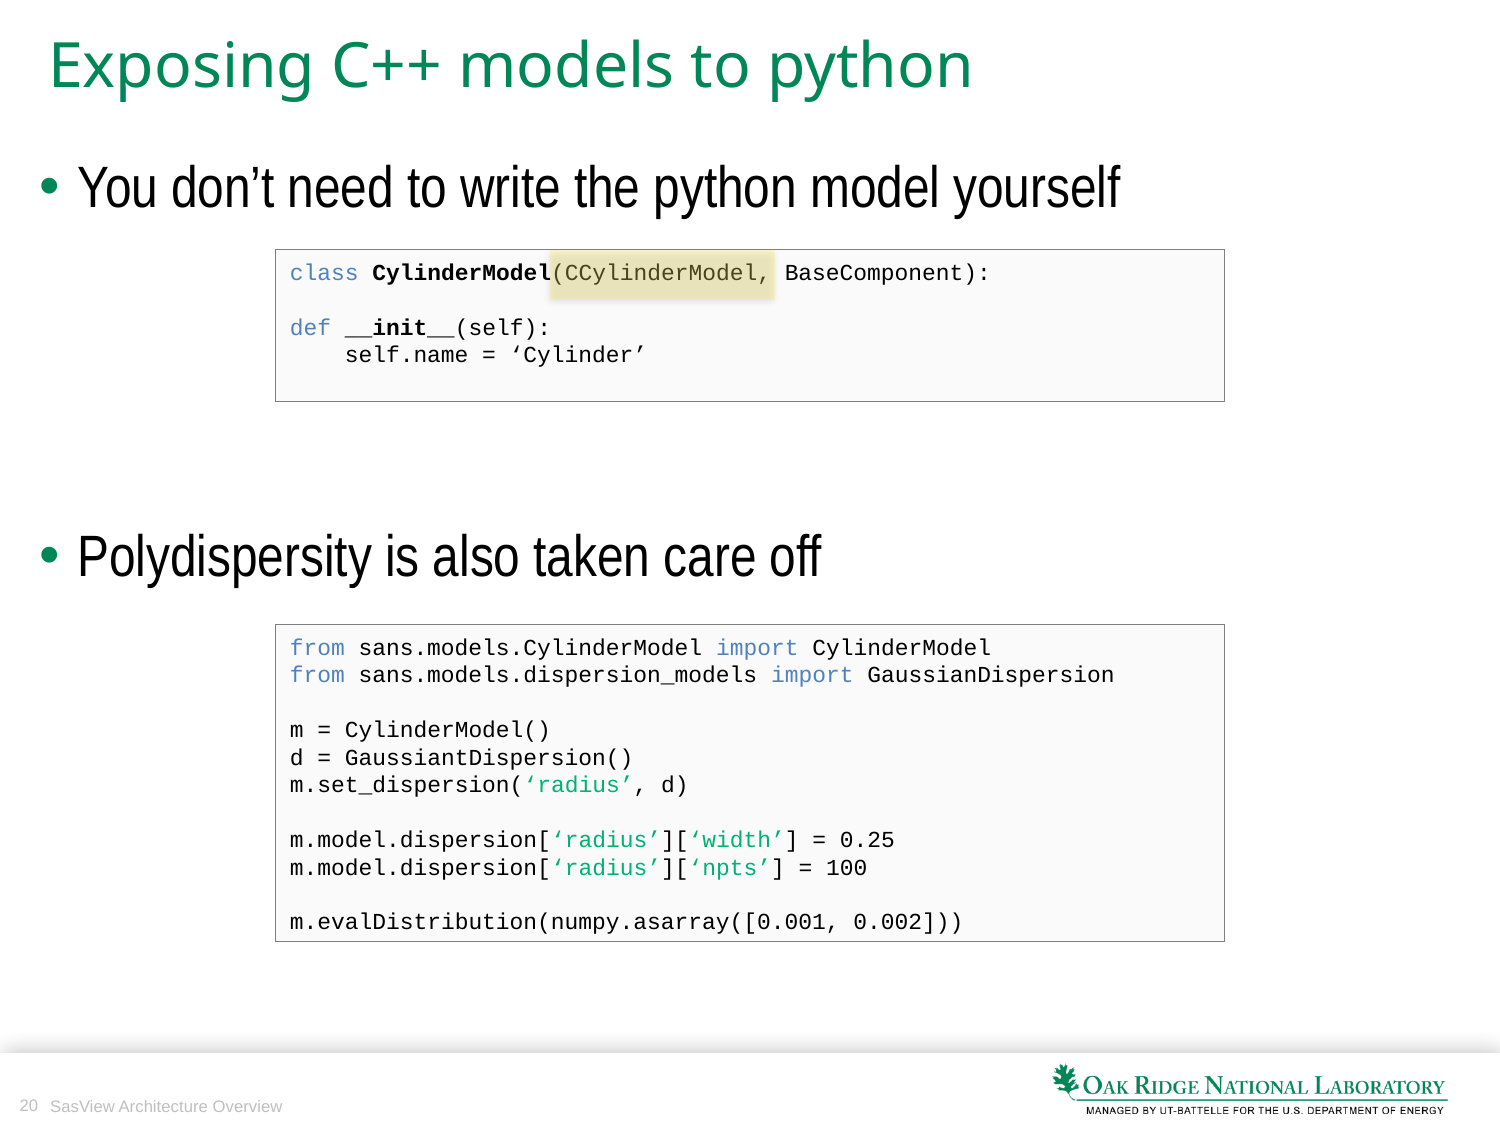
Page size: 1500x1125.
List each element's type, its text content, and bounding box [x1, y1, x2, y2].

text_box from sans.models.CylinderModel import CylinderModel from sans.models.dispersion_models import GaussianDispersion m = CylinderModel() d = GaussiantDispersion() m.set_dispersion(‘radius’, d) m.model.dispersion[‘radius’][‘width’] = 0.25 m.model.dispersion[‘radius’][‘npts’] = 100 m.evalDistribution(numpy.asarray([0.001, 0.002])) [275, 624, 1225, 942]
title Exposing C++ models to python [33, 28, 1384, 111]
text_box [549, 249, 776, 301]
text_box class CylinderModel(CCylinderModel, BaseComponent): def __init__(self): self.name = ‘Cylinder’ [275, 249, 1225, 402]
list You don’t need to write the python model yourself Polydispersity is also taken care off [24, 149, 1326, 603]
picture [1052, 1063, 1448, 1114]
